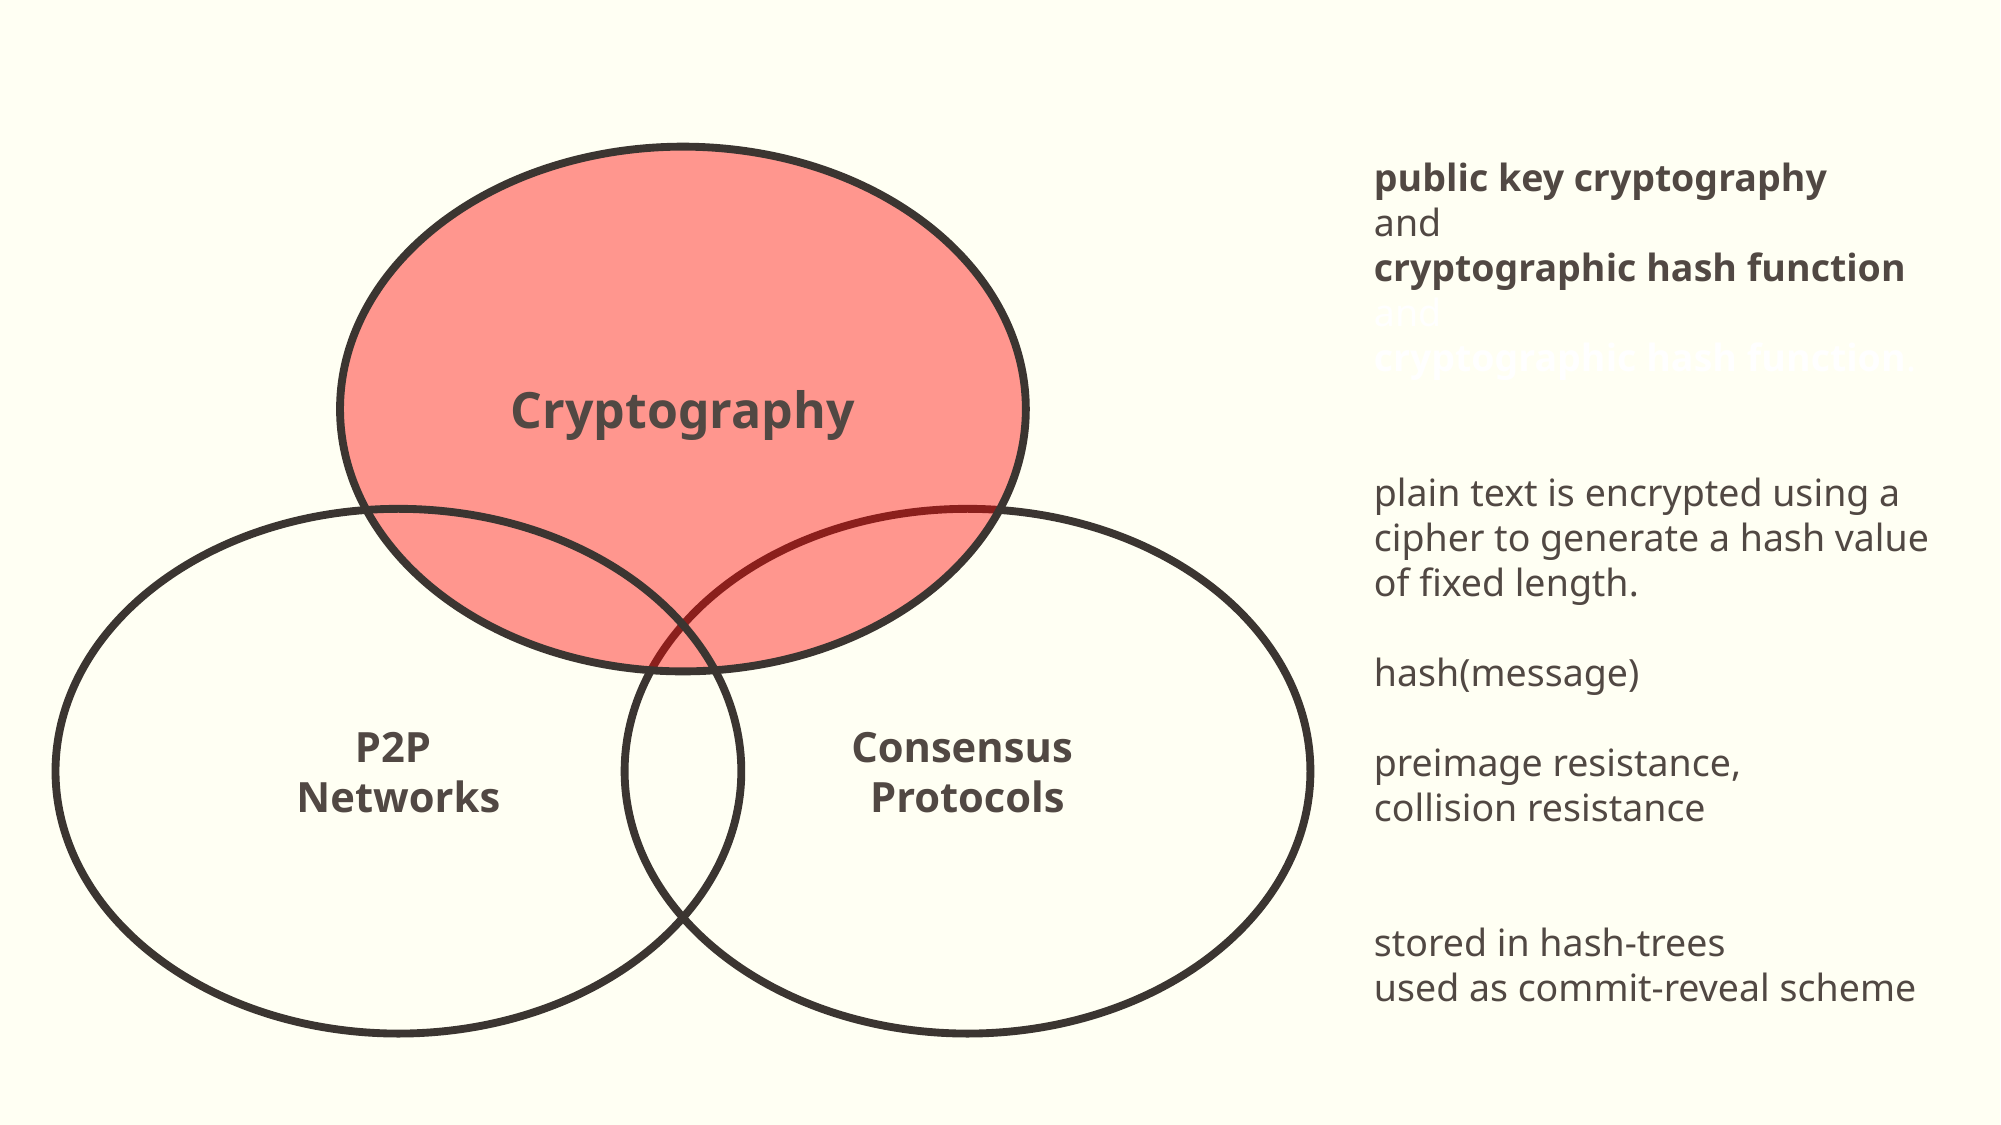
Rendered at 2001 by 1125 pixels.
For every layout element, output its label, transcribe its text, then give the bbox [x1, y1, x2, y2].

text_box Cryptography [336, 142, 1030, 674]
text_box Consensus Protocols [683, 506, 1315, 1038]
text_box public key cryptography and cryptographic hash function and cryptographic hash function. plain text is encrypted using a cipher to generate a hash value of fixed length. hash(message) preimage resistance, collision resistance stored in hash-trees used as commit-reveal scheme [1359, 146, 1945, 1125]
text_box P2P Networks [51, 504, 746, 1038]
